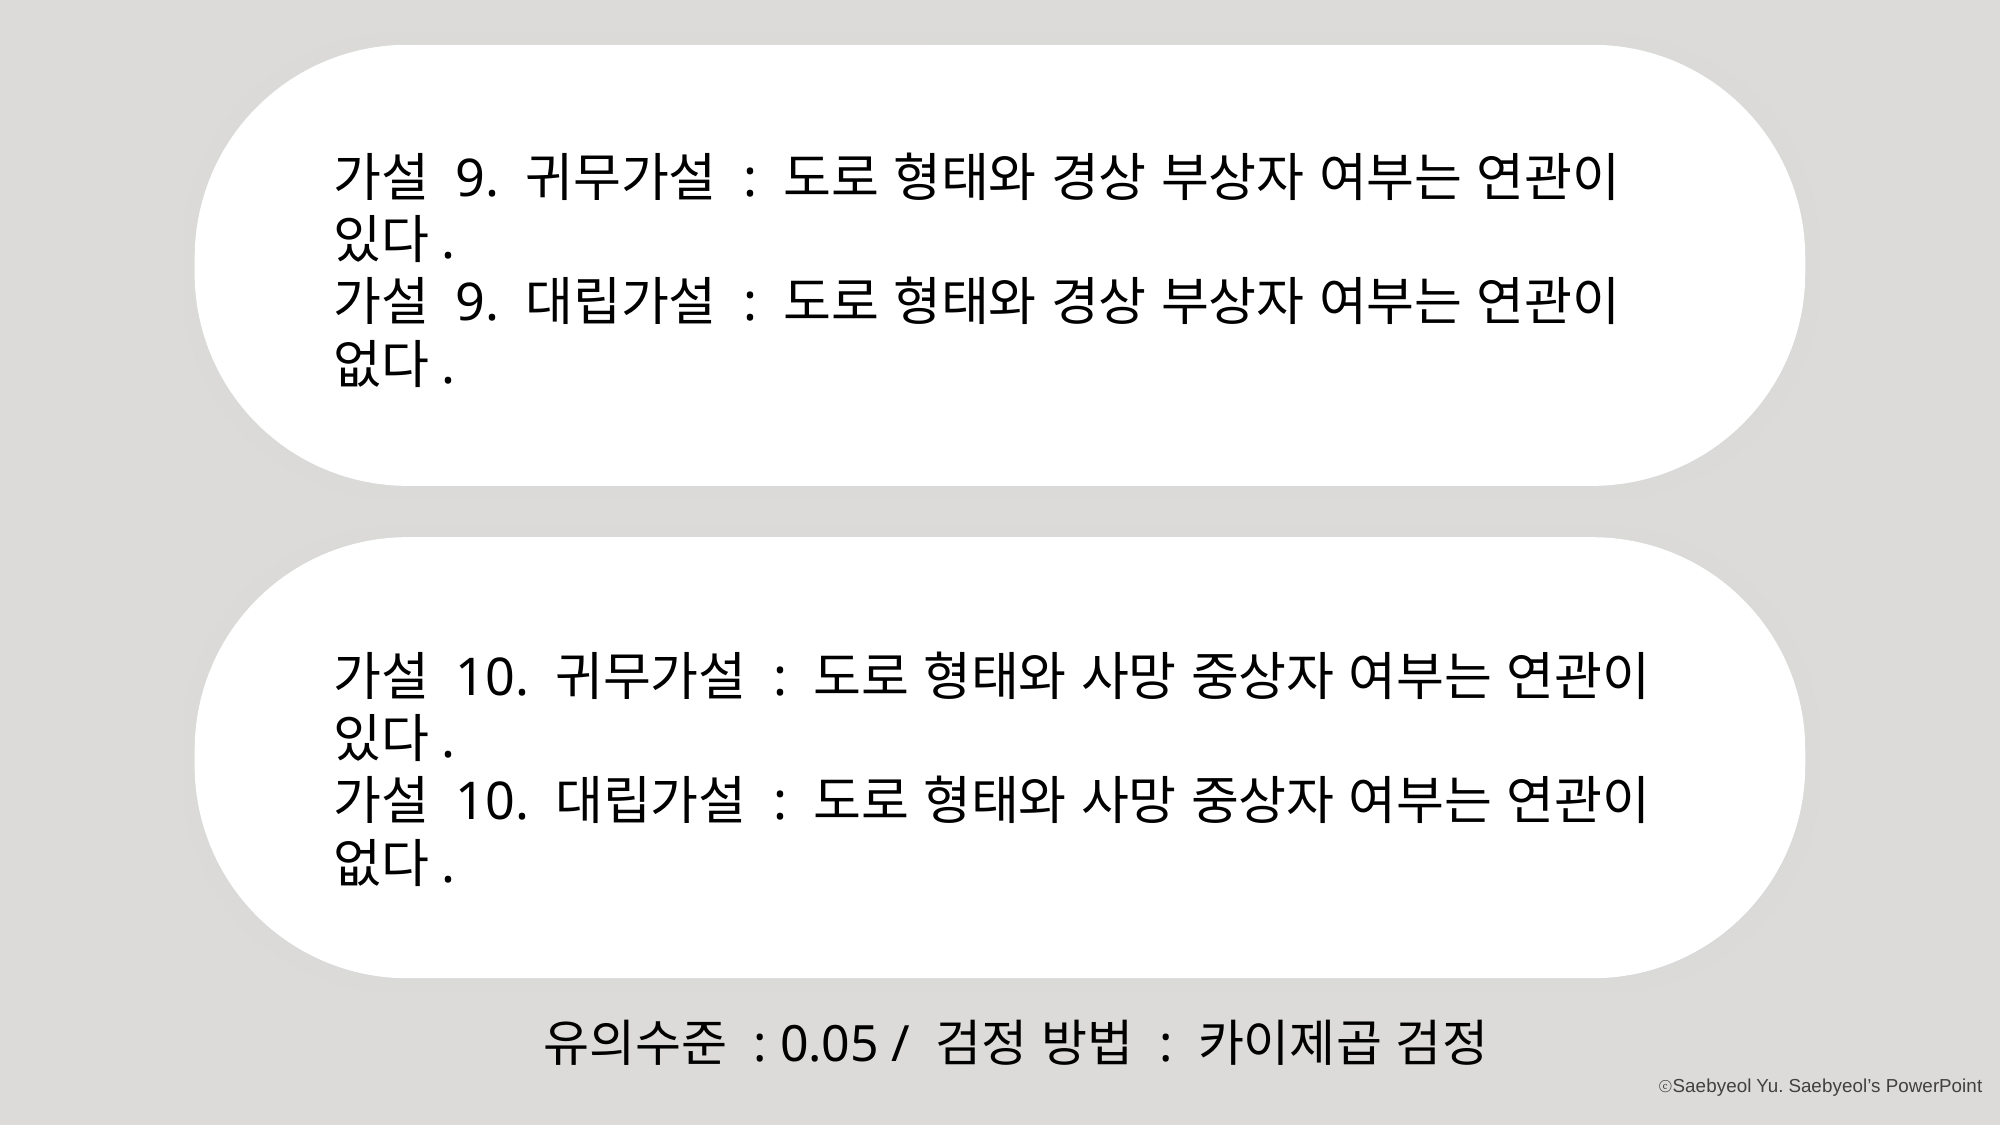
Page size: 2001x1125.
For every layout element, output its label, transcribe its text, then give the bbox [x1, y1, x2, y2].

text_box [193, 43, 1807, 487]
text_box 유의수준 : 0.05 / 검정 방법 : 카이제곱 검정 [528, 1004, 1866, 1080]
text_box [193, 536, 1807, 980]
text_box 가설 10. 귀무가설 : 도로 형태와 사망 중상자 여부는 연관이 있다. 가설 10. 대립가설 : 도로 형태와 사망 중상자 여부는 연관이 없다. [318, 573, 1682, 901]
text_box 가설 9. 귀무가설 : 도로 형태와 경상 부상자 여부는 연관이 있다. 가설 9. 대립가설 : 도로 형태와 경상 부상자 여부는 연관이 없다. [318, 136, 1682, 402]
